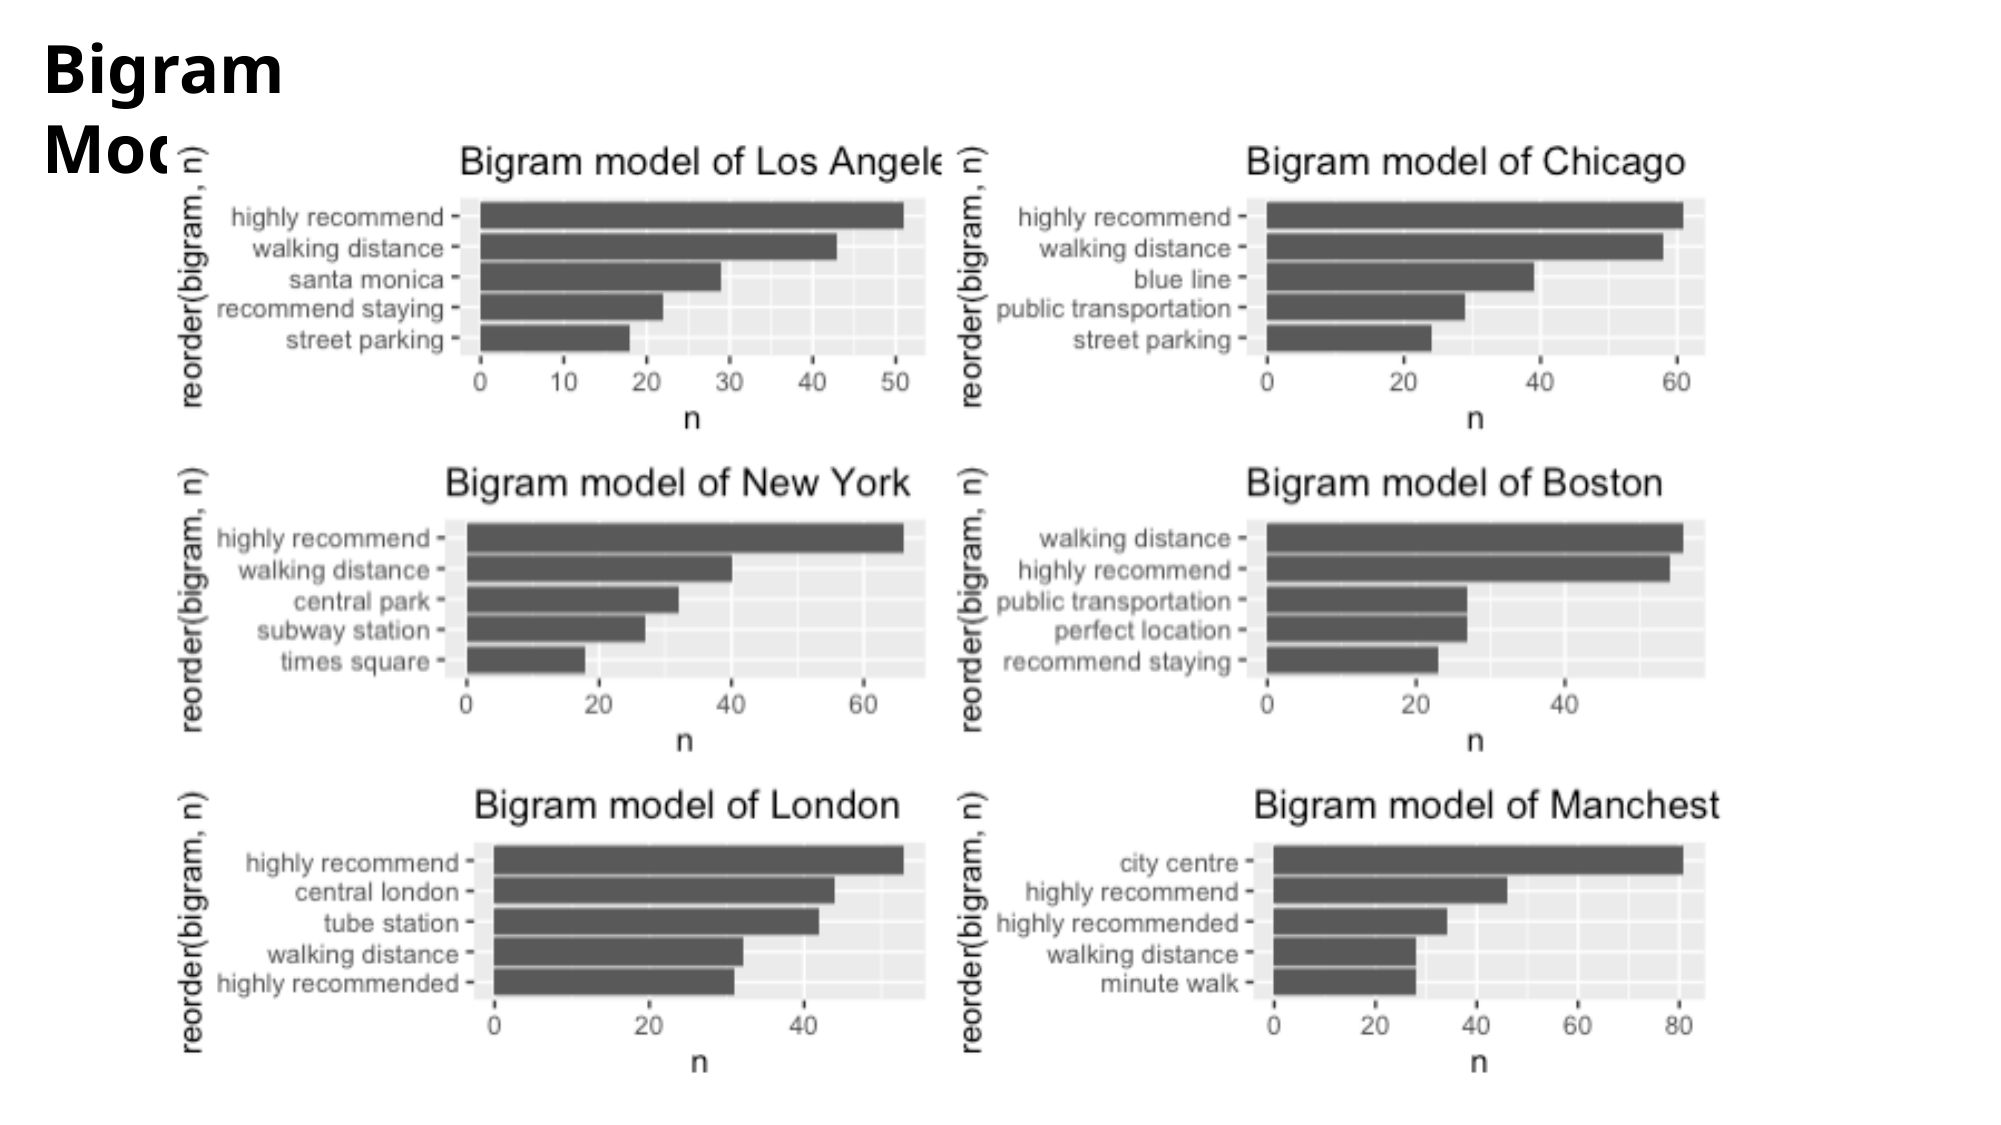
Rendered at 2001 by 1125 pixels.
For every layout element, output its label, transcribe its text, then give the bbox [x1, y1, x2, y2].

picture [167, 115, 1753, 1102]
text_box Bigram Model [28, 19, 327, 194]
